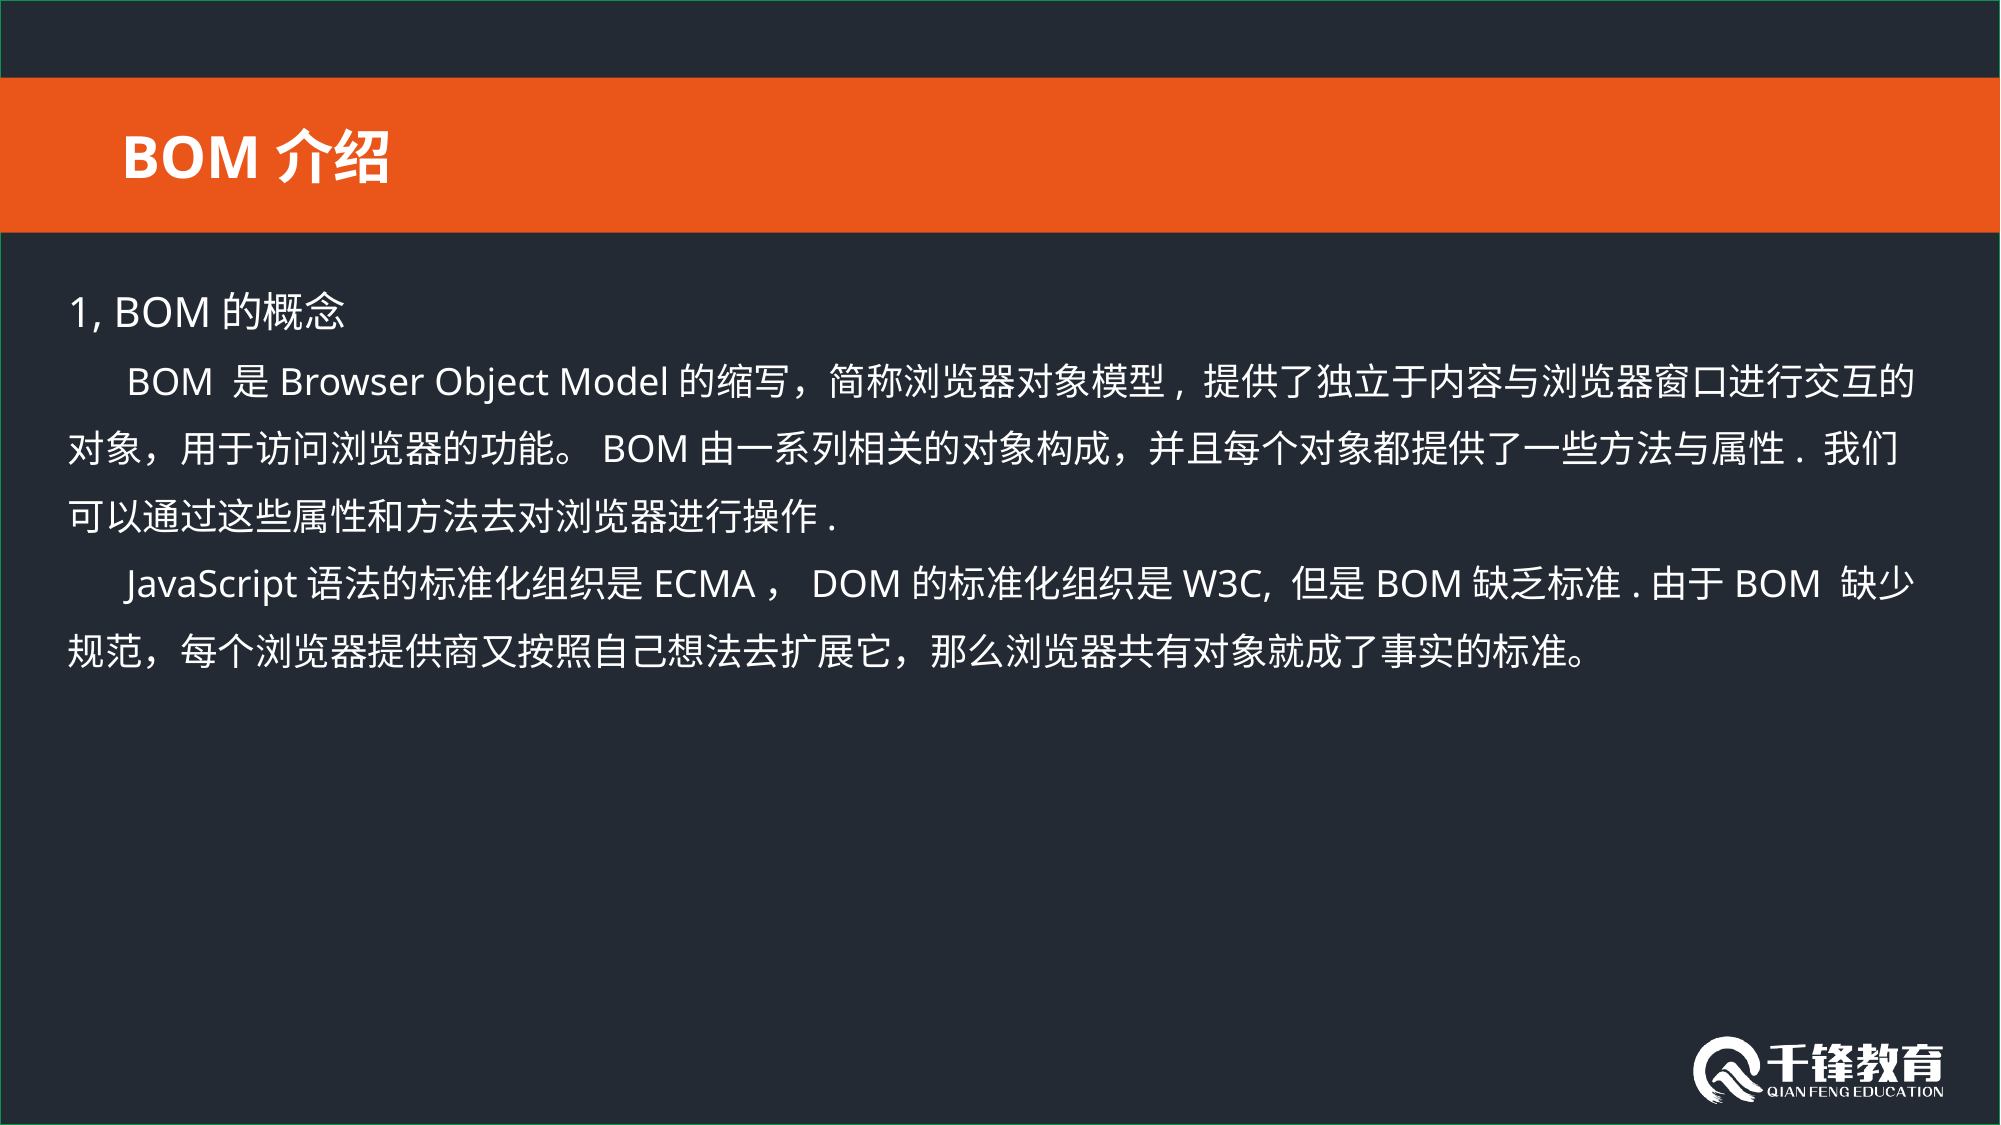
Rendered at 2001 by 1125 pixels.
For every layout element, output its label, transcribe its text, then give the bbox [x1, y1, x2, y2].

text_box [0, 234, 2000, 1125]
text_box [0, 77, 2000, 234]
text_box 1, BOM的概念 BOM 是Browser Object Model的缩写，简称浏览器对象模型, 提供了独立于内容与浏览器窗口进行交互的对象，用于访问浏览器的功能。BOM由一系列相关的对象构成，并且每个对象都提供了一些方法与属性. 我们可以通过这些属性和方法去对浏览器进行操作. JavaScript语法的标准化组织是ECMA，DOM的标准化组织是W3C, 但是BOM缺乏标准.由于BOM 缺少规范，每个浏览器提供商又按照自己想法去扩展它，那么浏览器共有对象就成了事实的标准。 [53, 252, 1948, 748]
text_box BOM介绍 [106, 112, 1692, 198]
text_box [0, 0, 2000, 77]
picture [1691, 1031, 1948, 1109]
